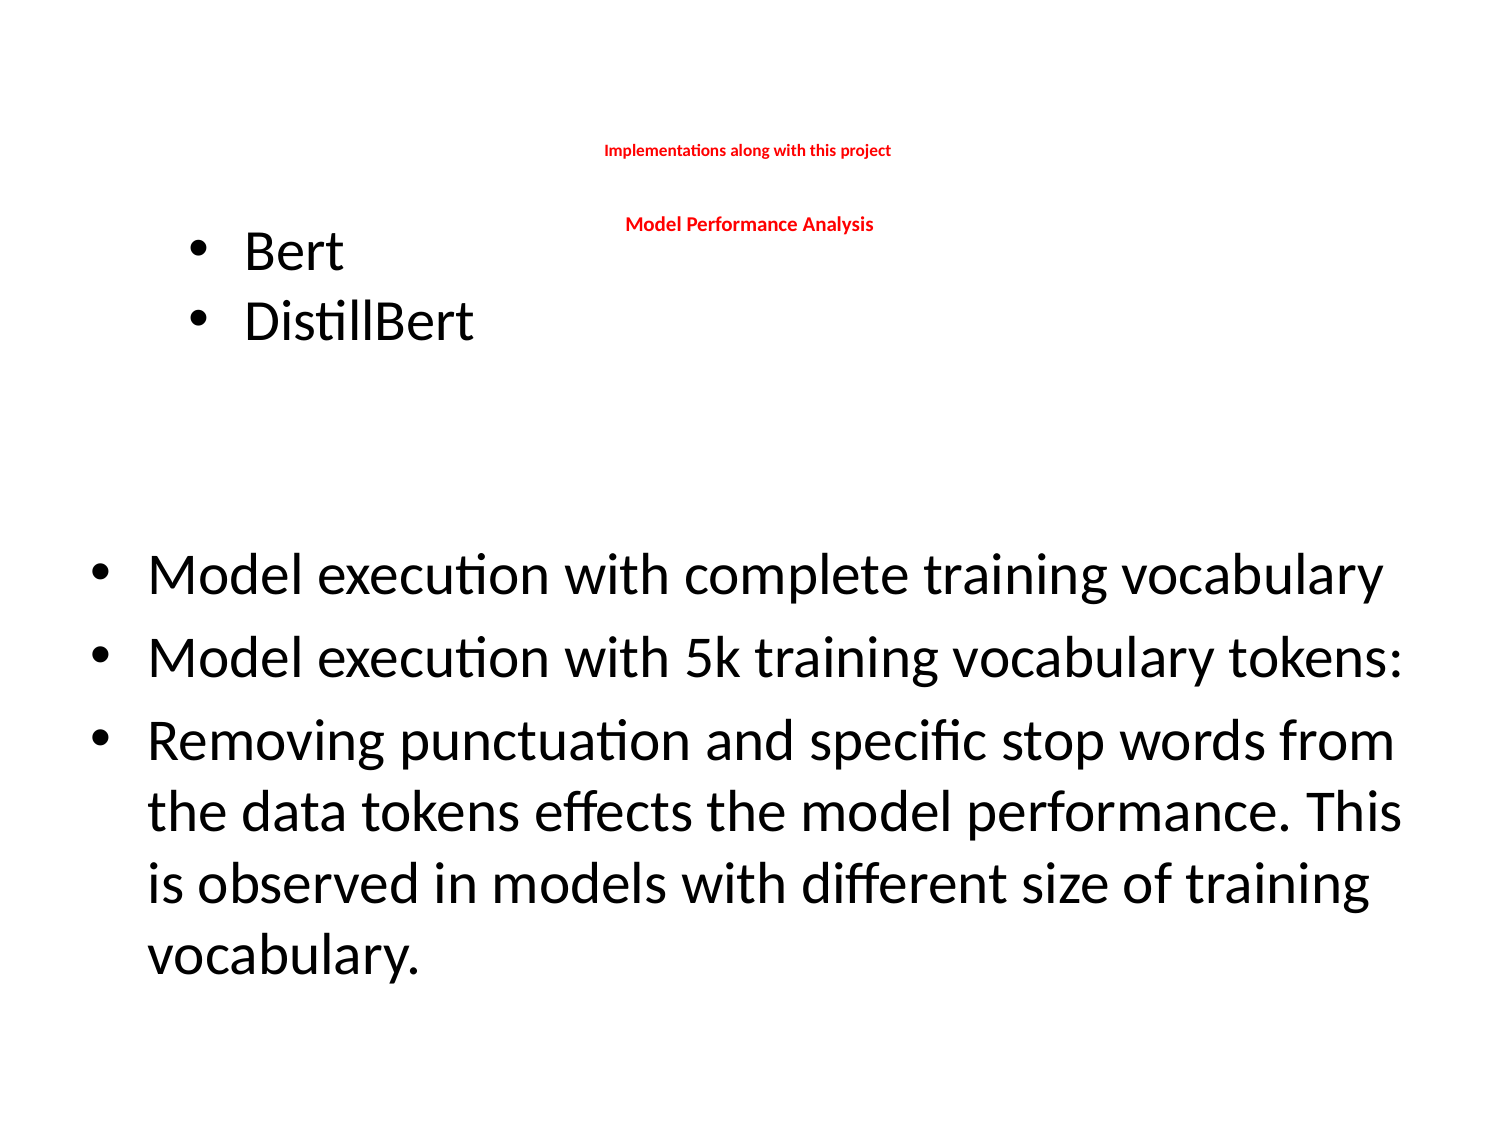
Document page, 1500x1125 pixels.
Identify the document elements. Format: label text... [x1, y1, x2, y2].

list Model execution with complete training vocabulary Model execution with 5k training vocabulary tokens: Removing punctuation and specific stop words from the data tokens effects the model performance. This is observed in models with different size of training vocabulary. [75, 262, 1425, 1005]
title Implementations along with this project Model Performance Analysis [75, 56, 1425, 244]
text_box Bert DistillBert [173, 204, 812, 405]
